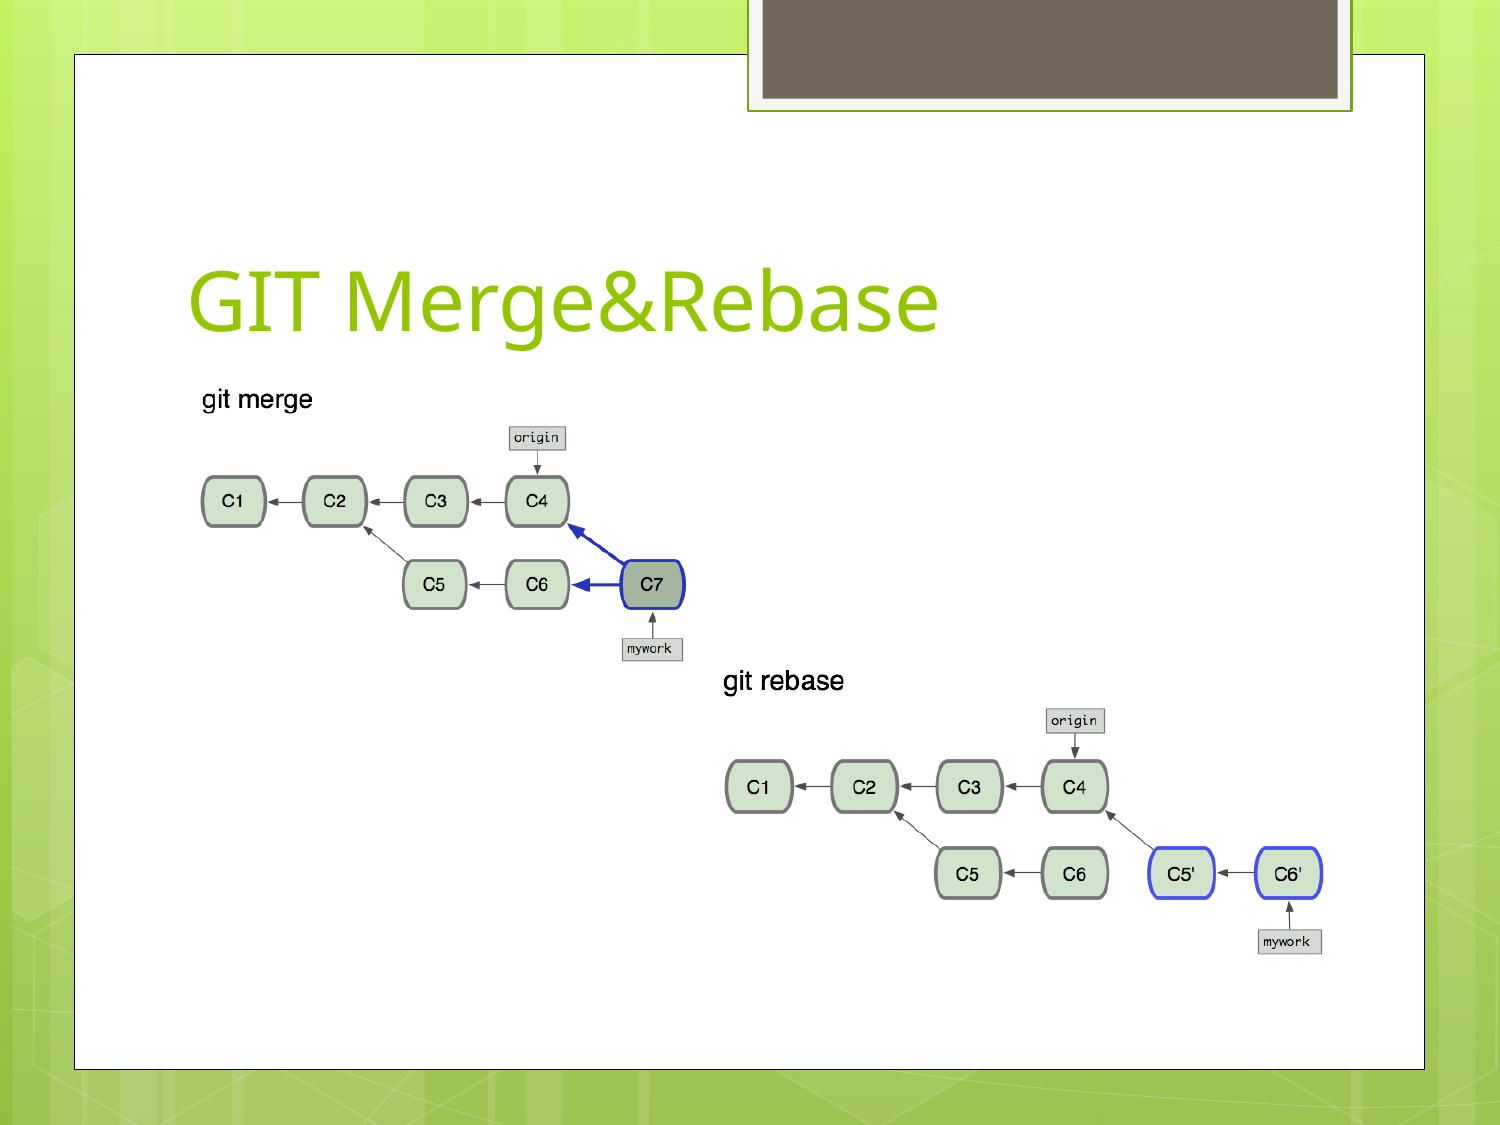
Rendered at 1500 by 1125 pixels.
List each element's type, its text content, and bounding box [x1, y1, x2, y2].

picture [722, 661, 1324, 956]
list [170, 380, 714, 663]
title GIT Merge&Rebase [171, 168, 1324, 357]
